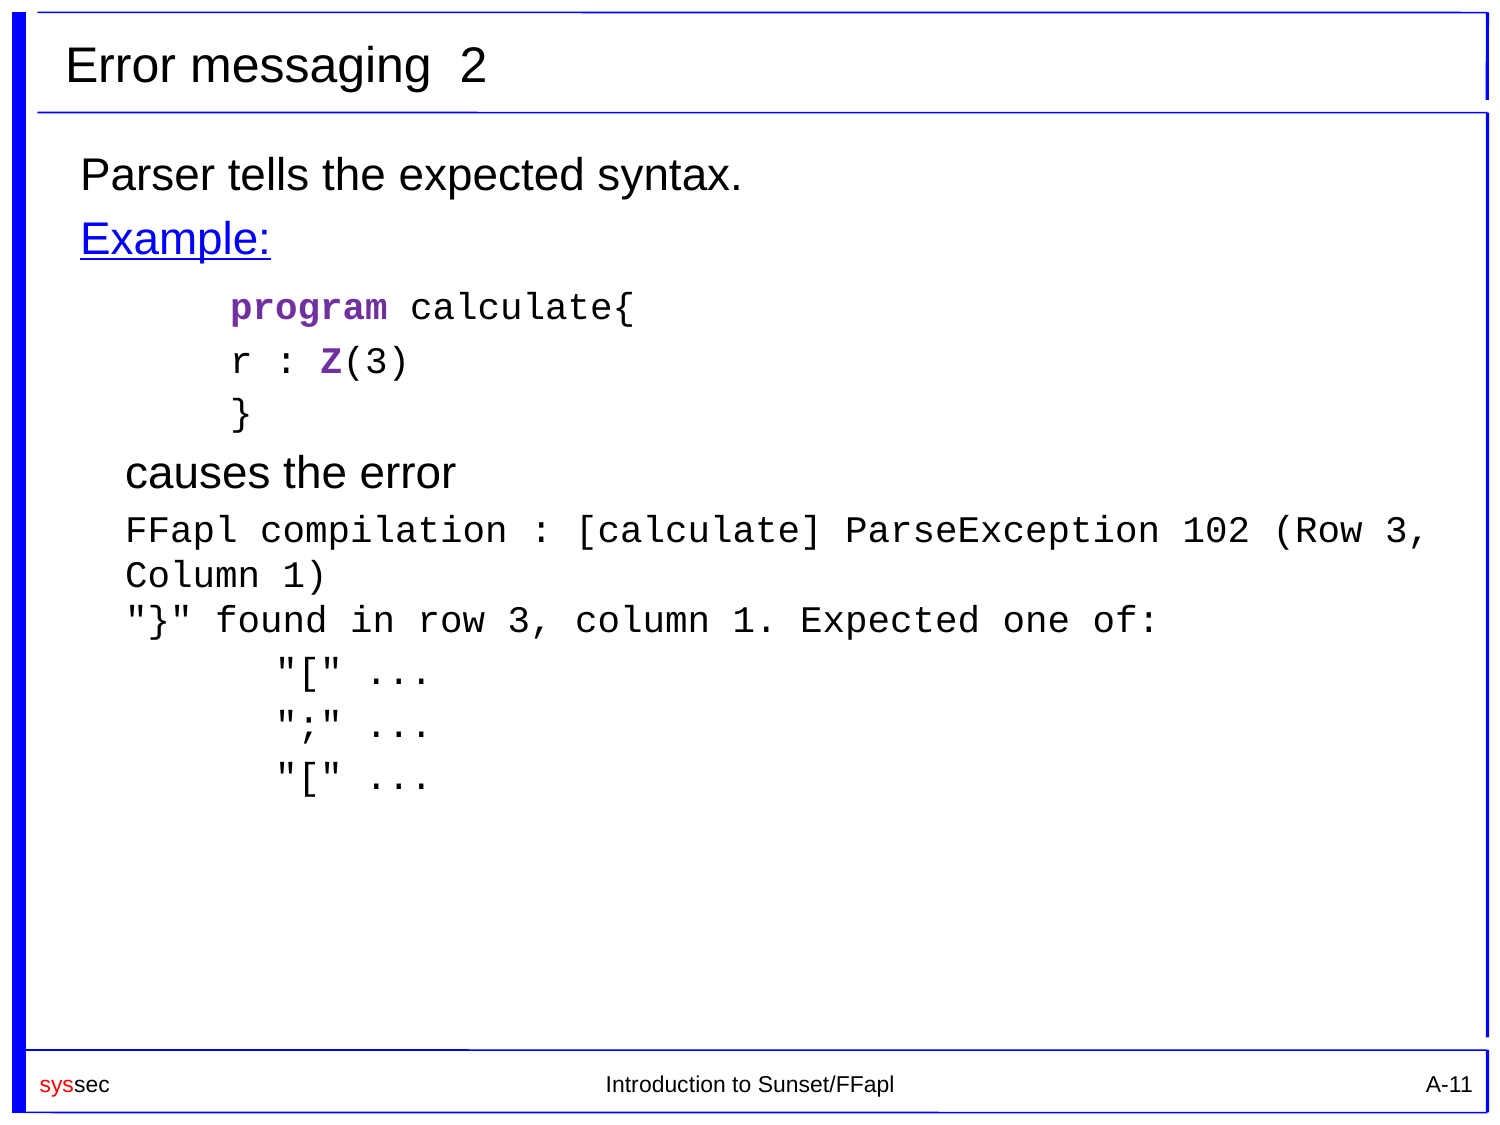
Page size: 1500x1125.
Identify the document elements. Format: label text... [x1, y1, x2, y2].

list Parser tells the expected syntax. Example: program calculate{ r : Z(3) } causes the error FFapl compilation : [calculate] ParseException 102 (Row 3, Column 1) "}" found in row 3, column 1. Expected one of: "[" ... ";" ... "[" ... [49, 137, 1476, 1038]
title Error messaging 2 [49, 24, 1451, 101]
